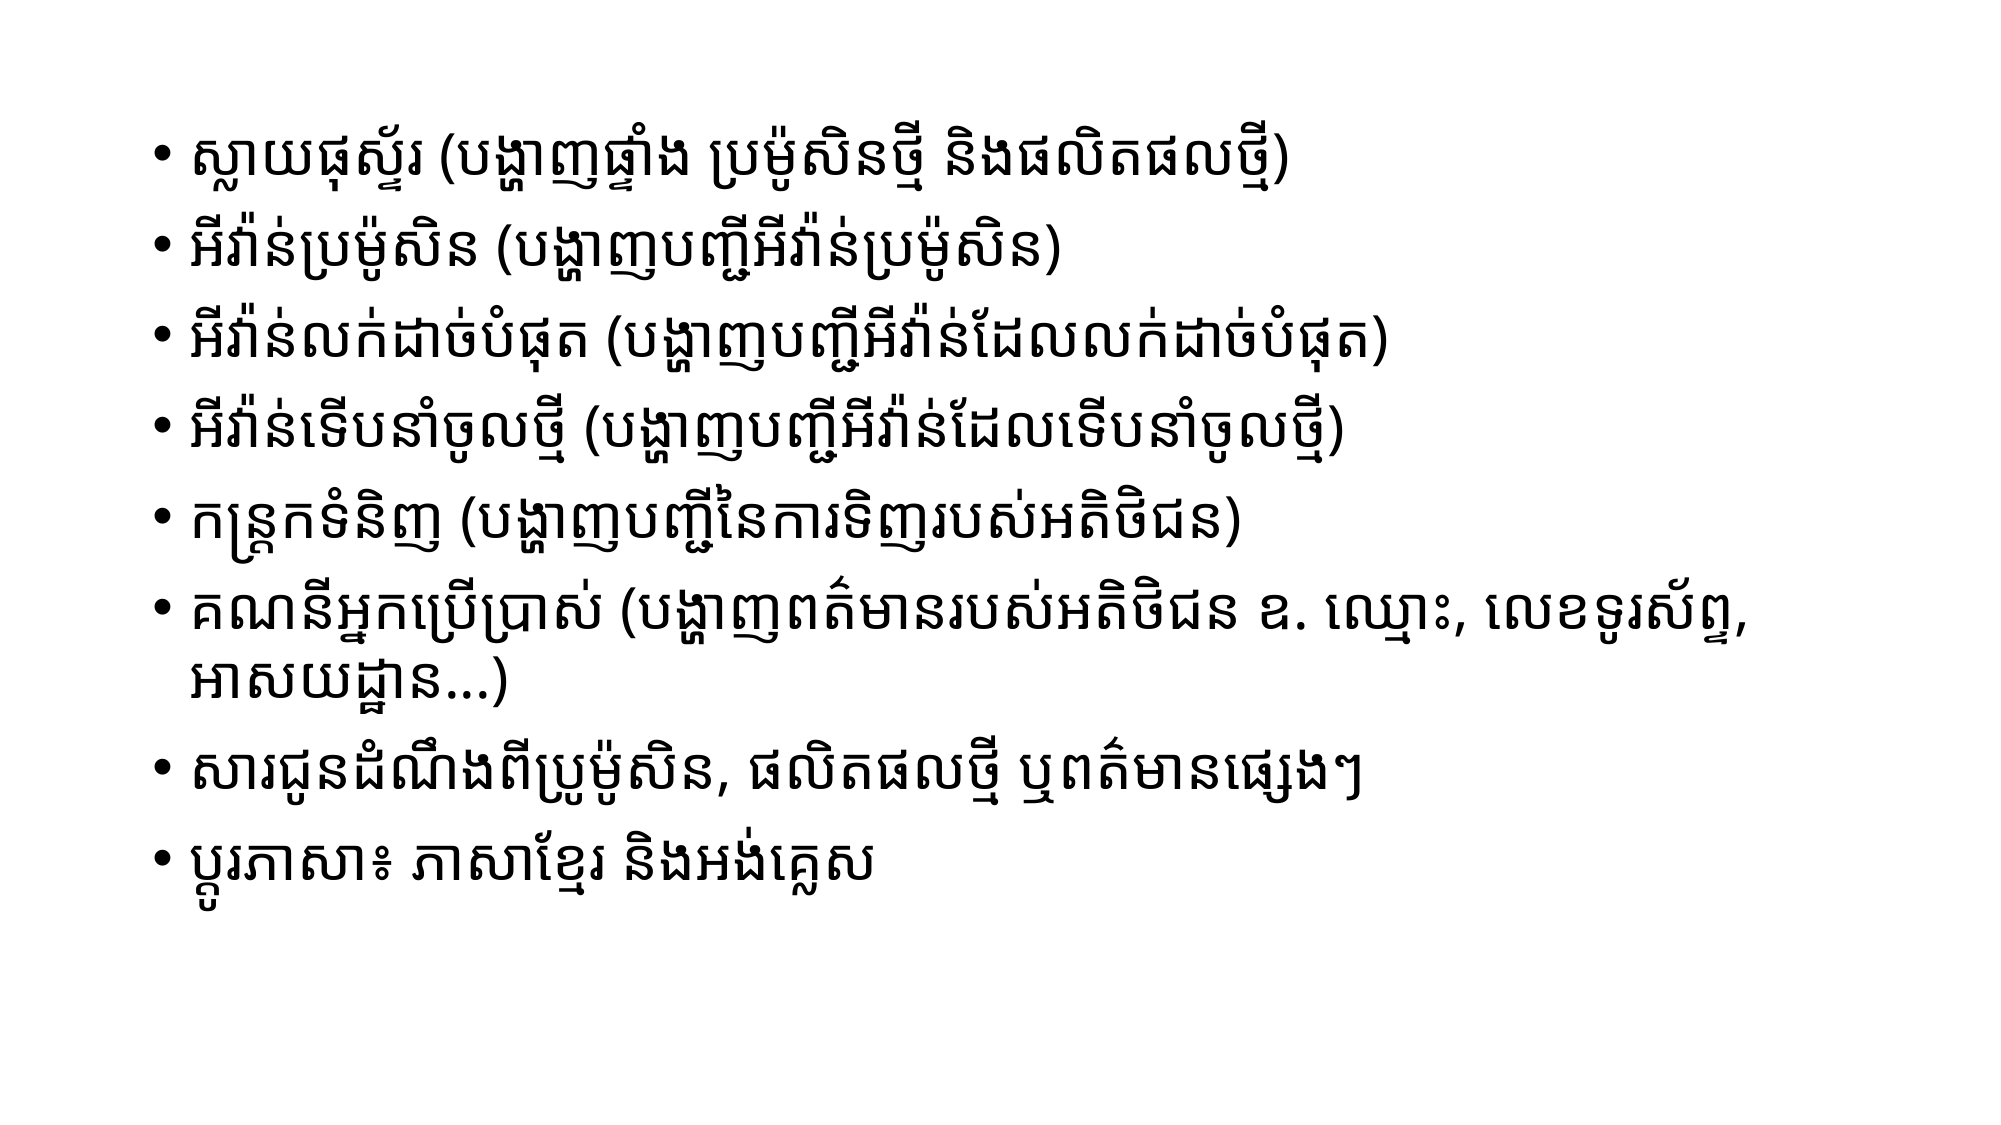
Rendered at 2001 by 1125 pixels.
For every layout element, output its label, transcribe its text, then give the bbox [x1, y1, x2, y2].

list ស្លាយផុស្ទ័រ (បង្ហាញផ្ទាំង ប្រម៉ូសិនថ្មី និងផលិតផលថ្មី) អីវ៉ាន់ប្រម៉ូសិន (បង្ហាញបញ្ជីអីវ៉ាន់ប្រម៉ូសិន) អីវ៉ាន់លក់ដាច់បំផុត (បង្ហាញបញ្ជីអីវ៉ាន់ដែលលក់ដាច់បំផុត) អីវ៉ាន់ទើបនាំចូលថ្មី (បង្ហាញបញ្ជីអីវ៉ាន់ដែលទើបនាំចូលថ្មី) កន្ត្រកទំនិញ (បង្ហាញបញ្ជីនៃការទិញរបស់អតិថិជន) គណនីអ្នកប្រើប្រាស់ (បង្ហាញពត៌មានរបស់អតិថិជន ឧ. ឈ្មោះ, លេខទូរស័ព្ទ, អាសយដ្ឋាន...) សារជូនដំណឹងពីប្រូម៉ូសិន,​ ផលិតផលថ្មី ឬពត៌មានផ្សេងៗ ប្តូរភាសា៖ ភាសាខ្មែរ និងអង់គ្លេស [137, 109, 1863, 1091]
